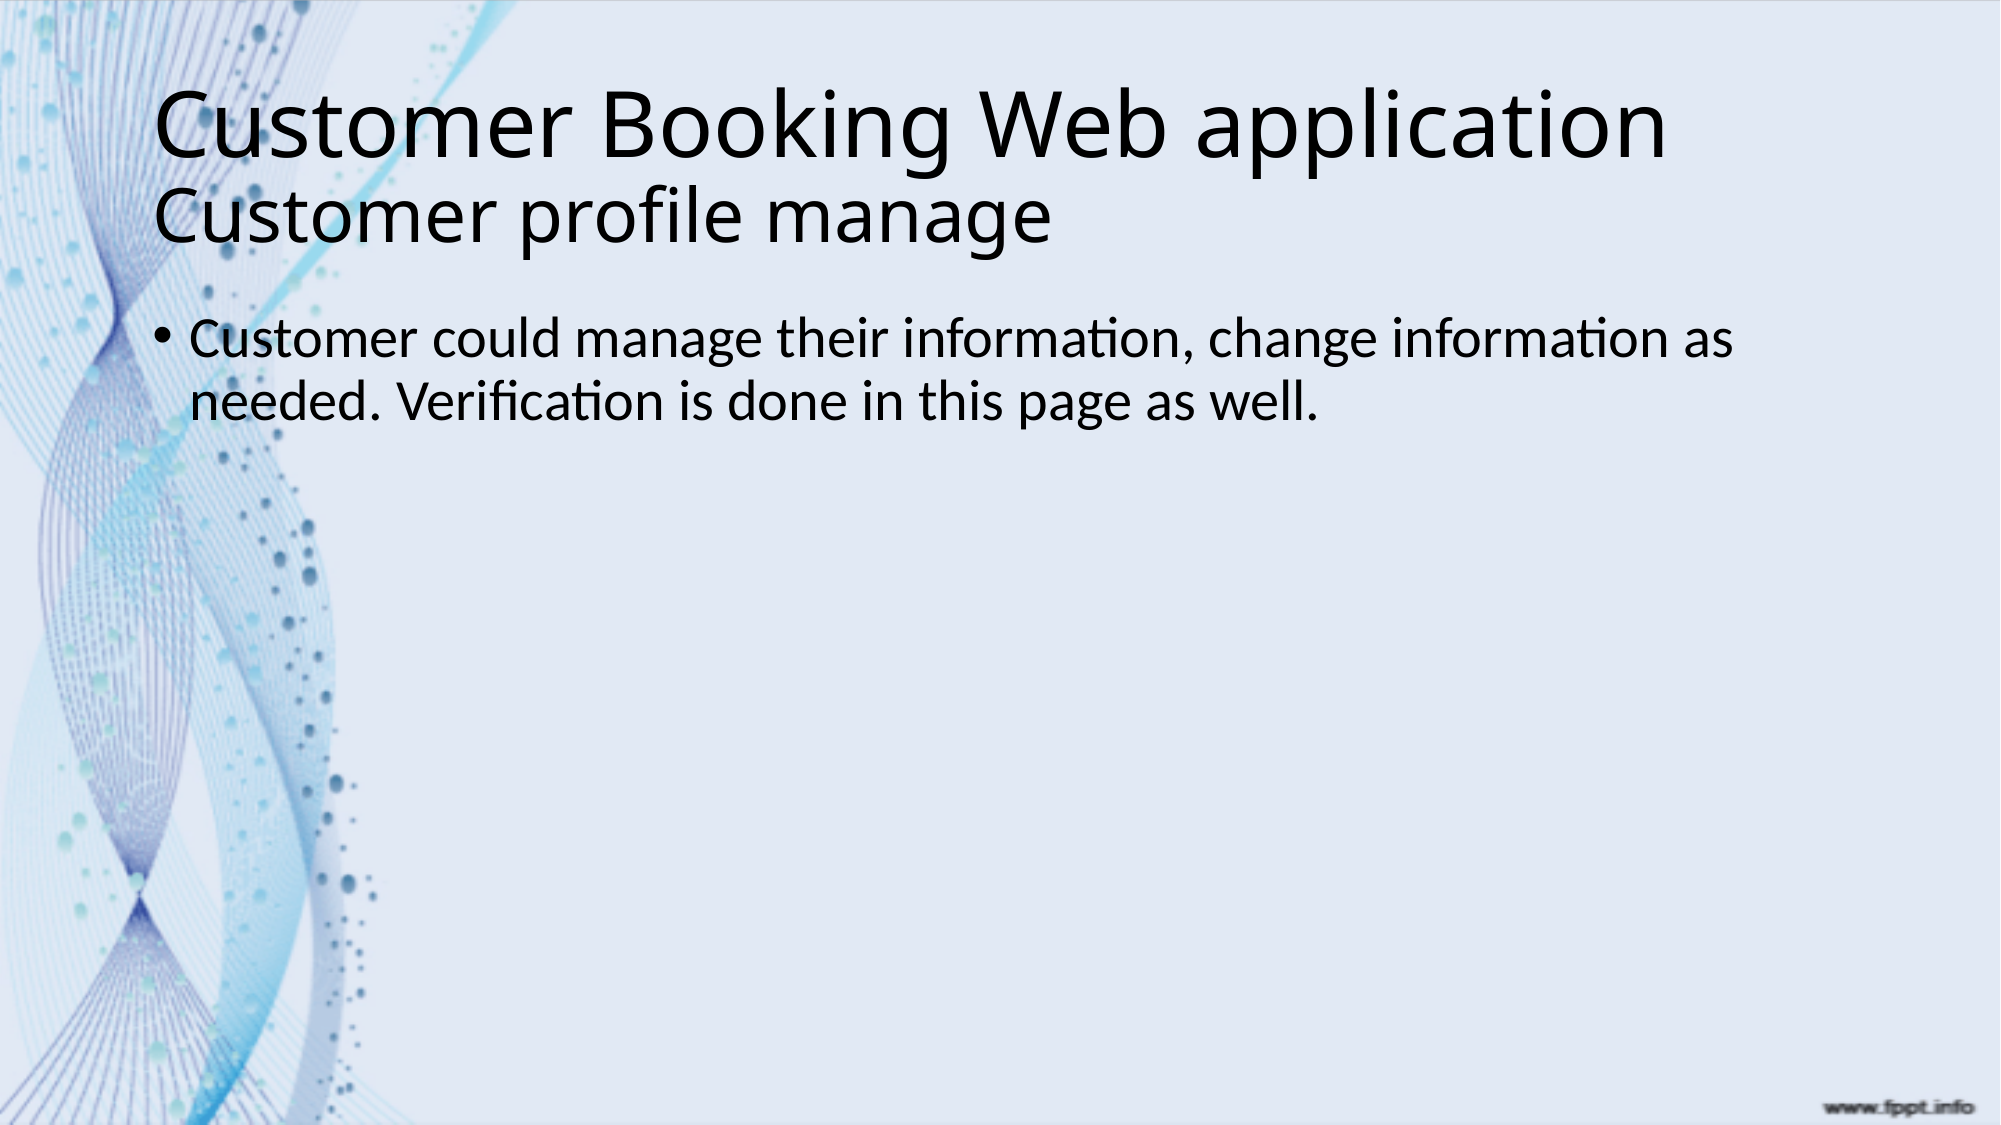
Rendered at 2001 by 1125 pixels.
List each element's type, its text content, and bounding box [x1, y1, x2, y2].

title Customer Booking Web application Customer profile manage [137, 59, 1863, 278]
list Customer could manage their information, change information as needed. Verification is done in this page as well. [137, 299, 1863, 1014]
picture [0, 0, 2001, 1125]
